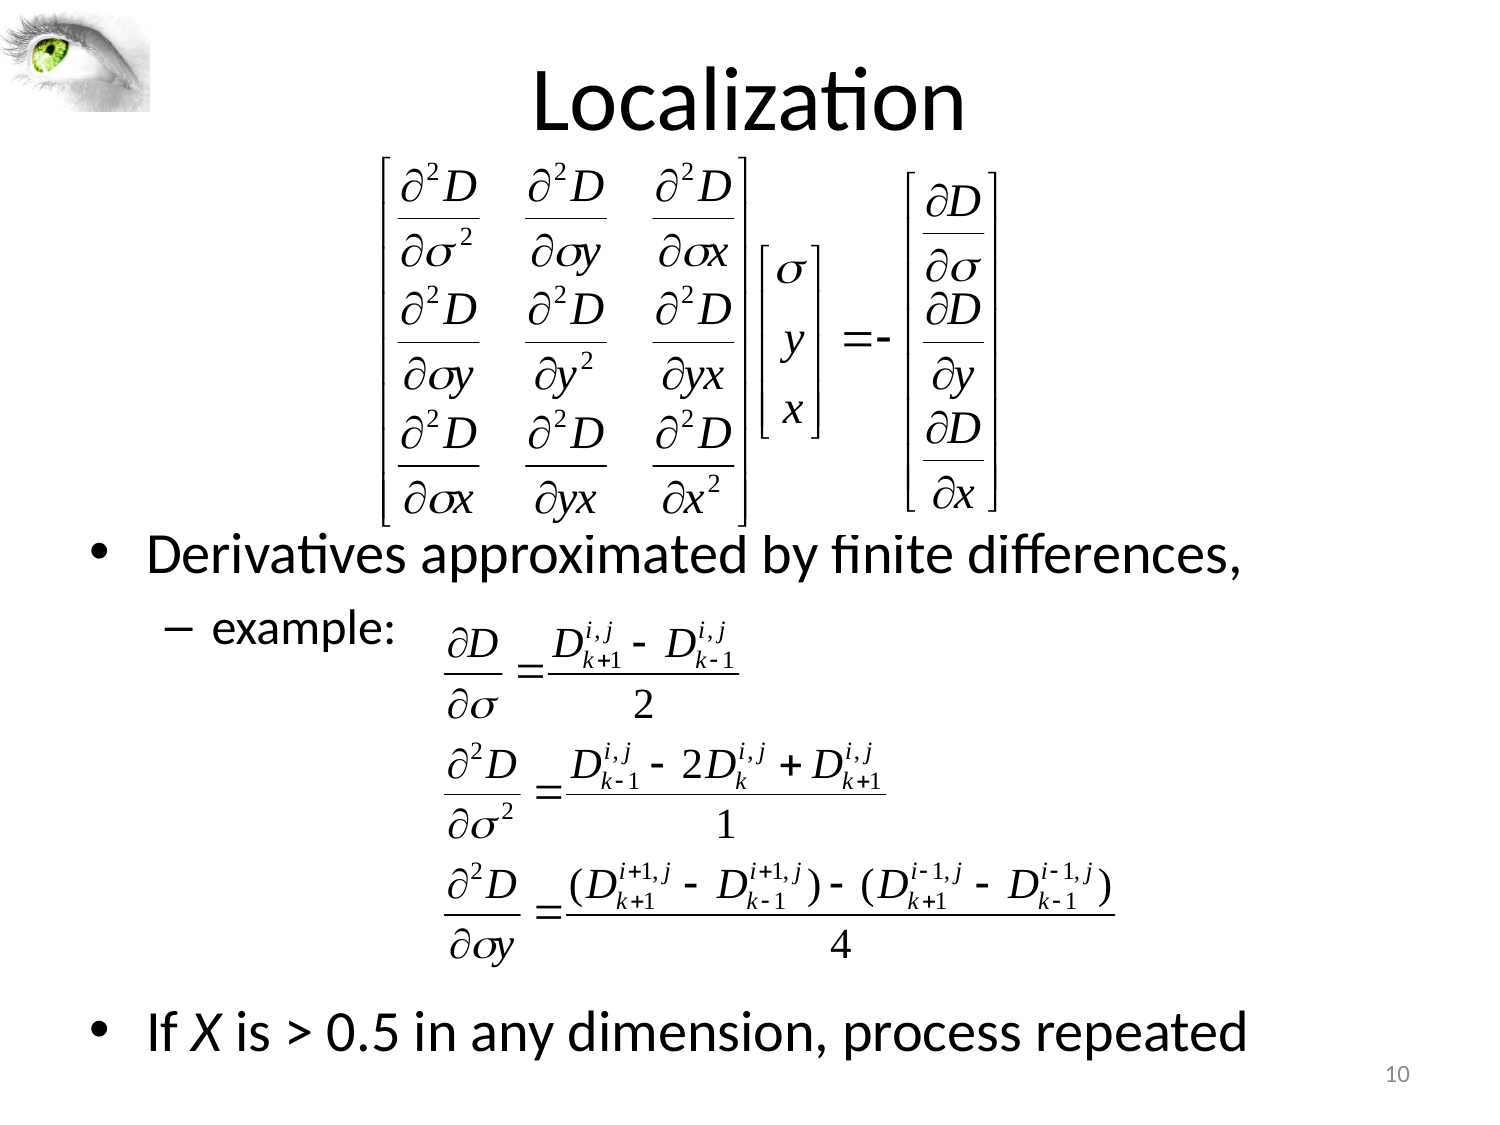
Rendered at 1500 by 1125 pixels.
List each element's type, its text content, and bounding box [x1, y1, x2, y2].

picture [0, 0, 75, 112]
slide_number 10 [1074, 1042, 1425, 1103]
title Localization [75, 0, 1425, 188]
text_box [437, 611, 1126, 978]
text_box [372, 149, 1012, 535]
text_box Derivatives approximated by finite differences, example: If X is > 0.5 in any dimension, process repeated [74, 262, 1425, 1006]
